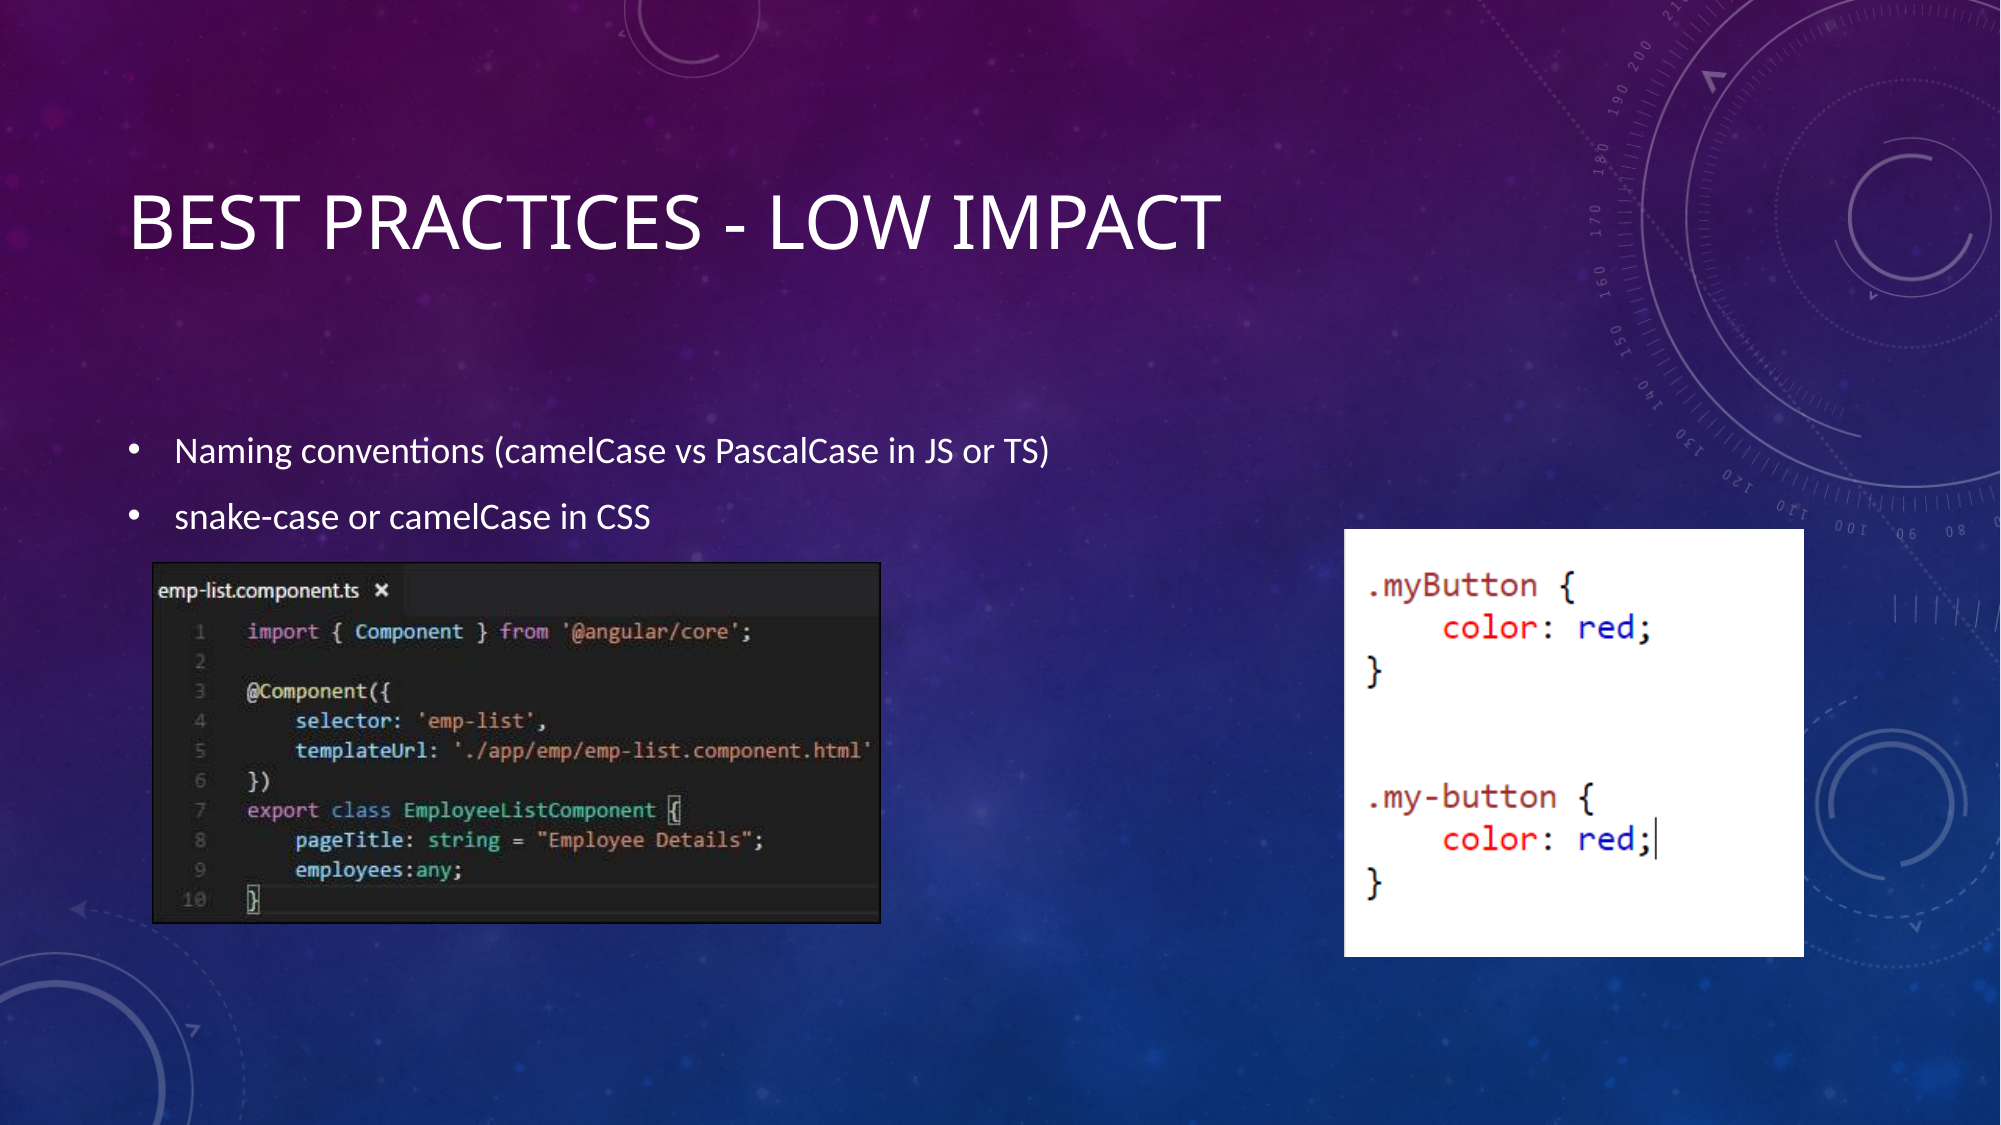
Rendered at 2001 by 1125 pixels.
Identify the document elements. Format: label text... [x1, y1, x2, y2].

picture [0, 0, 2001, 1125]
title Best practices - Low impact [112, 99, 1775, 339]
list Naming conventions (camelCase vs PascalCase in JS or TS) snake-case or camelCase in CSS [112, 351, 1775, 941]
